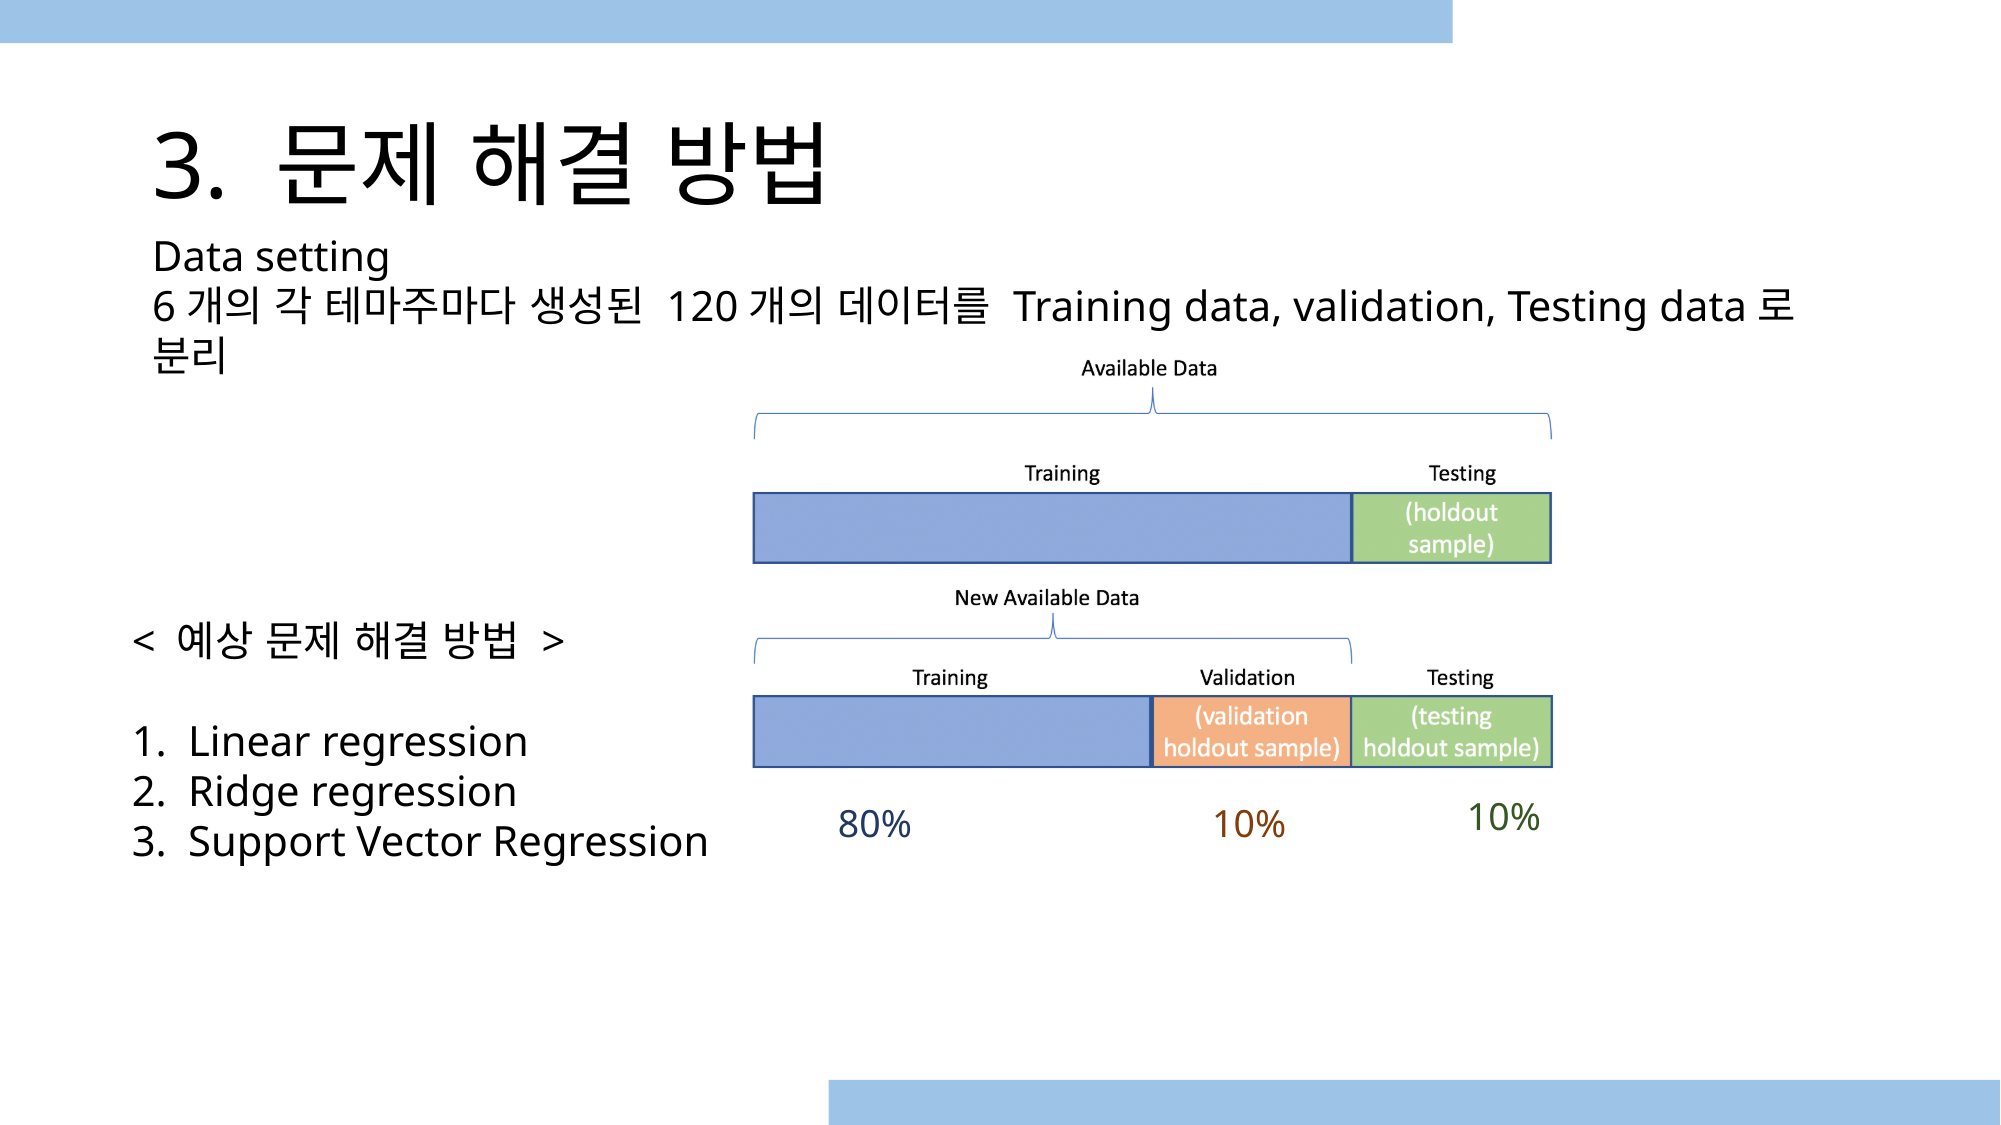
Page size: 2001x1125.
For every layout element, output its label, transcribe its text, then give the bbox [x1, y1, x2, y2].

text_box < 예상 문제 해결 방법 > Linear regression Ridge regression Support Vector Regression [117, 607, 1833, 873]
text_box Data setting 6개의 각 테마주마다 생성된 120개의 데이터를 Training data, validation, Testing data로 분리 [137, 221, 1853, 387]
picture [739, 333, 1576, 797]
text_box [828, 1079, 2000, 1125]
text_box [0, 0, 1454, 44]
title 3. 문제 해결 방법 [137, 59, 1863, 278]
